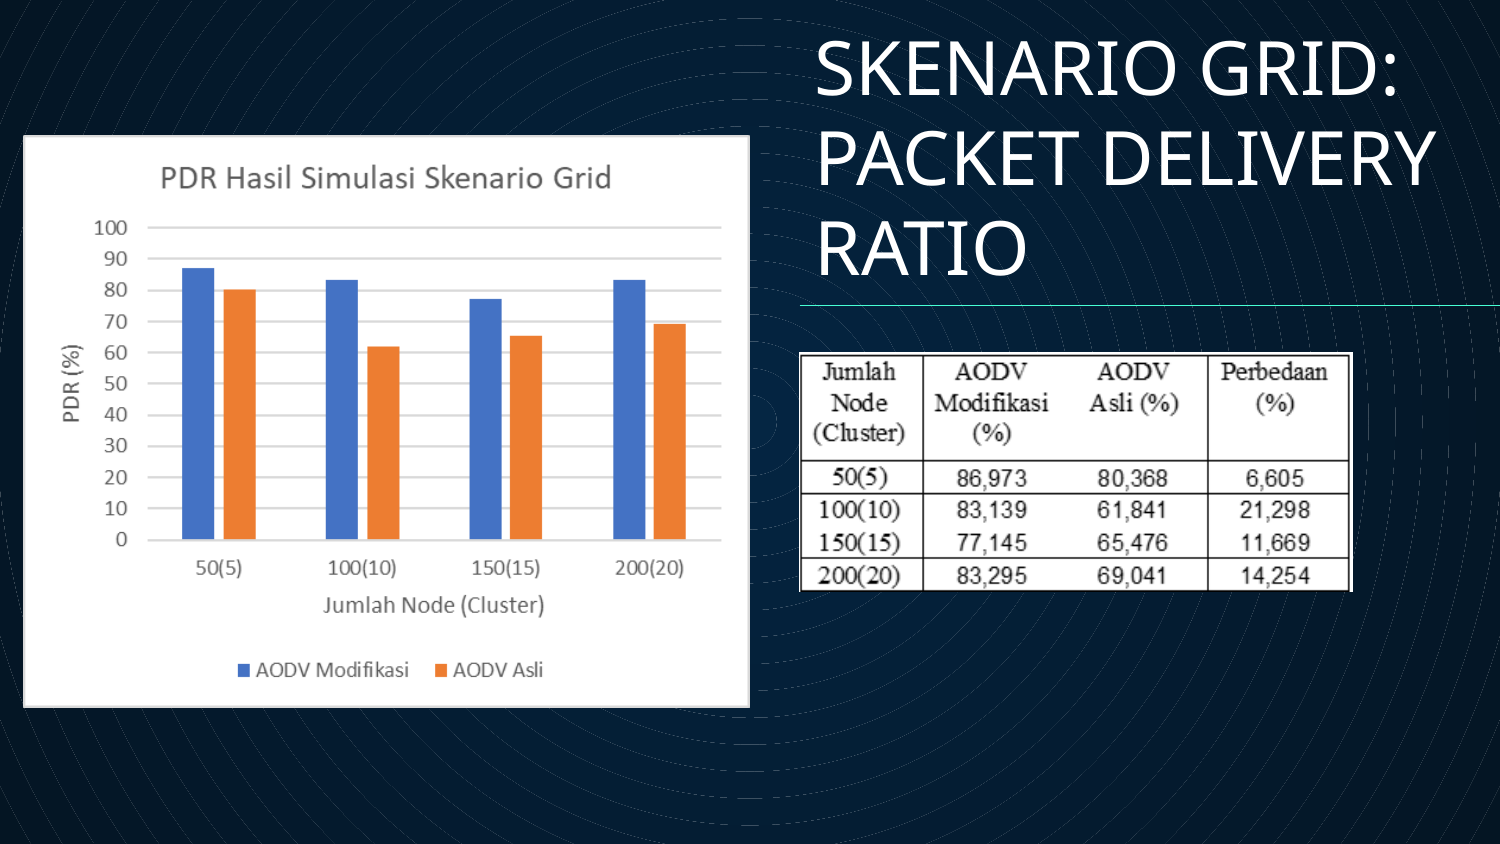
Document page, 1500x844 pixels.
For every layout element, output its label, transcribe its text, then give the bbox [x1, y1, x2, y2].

picture [23, 135, 751, 708]
picture [799, 352, 1353, 592]
title SKENARIO GRID: PACKET DELIVERY RATIO [799, 205, 1500, 304]
